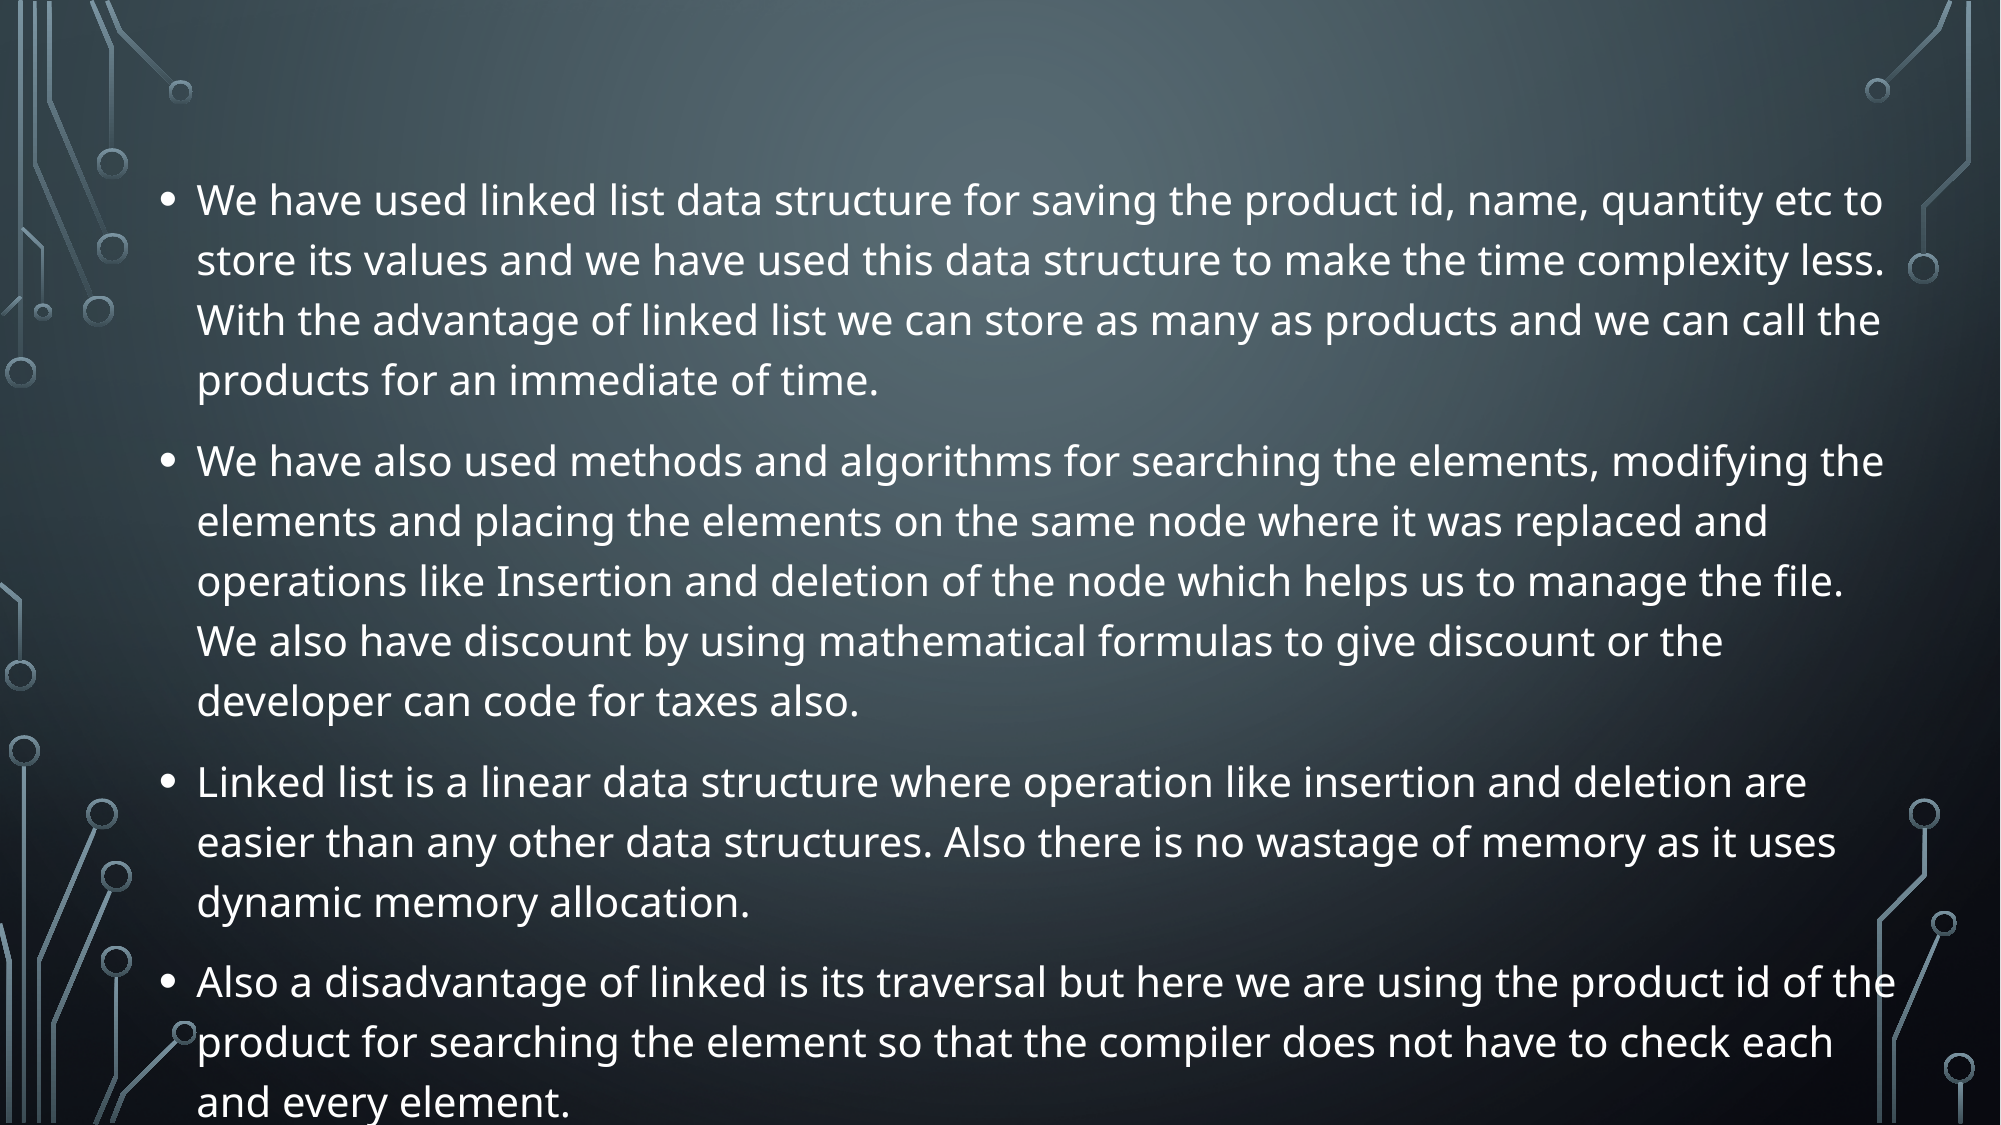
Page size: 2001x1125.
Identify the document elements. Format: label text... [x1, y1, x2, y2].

list We have used linked list data structure for saving the product id, name, quantity etc to store its values and we have used this data structure to make the time complexity less. With the advantage of linked list we can store as many as products and we can call the products for an immediate of time. We have also used methods and algorithms for searching the elements, modifying the elements and placing the elements on the same node where it was replaced and operations like Insertion and deletion of the node which helps us to manage the file. We also have discount by using mathematical formulas to give discount or the developer can code for taxes also. Linked list is a linear data structure where operation like insertion and deletion are easier than any other data structures. Also there is no wastage of memory as it uses dynamic memory allocation. Also a disadvantage of linked is its traversal but here we are using the product id of the product for searching the element so that the compiler does not have to check each and every element. We have used input output concept for saving it in a file. [143, 156, 1931, 969]
